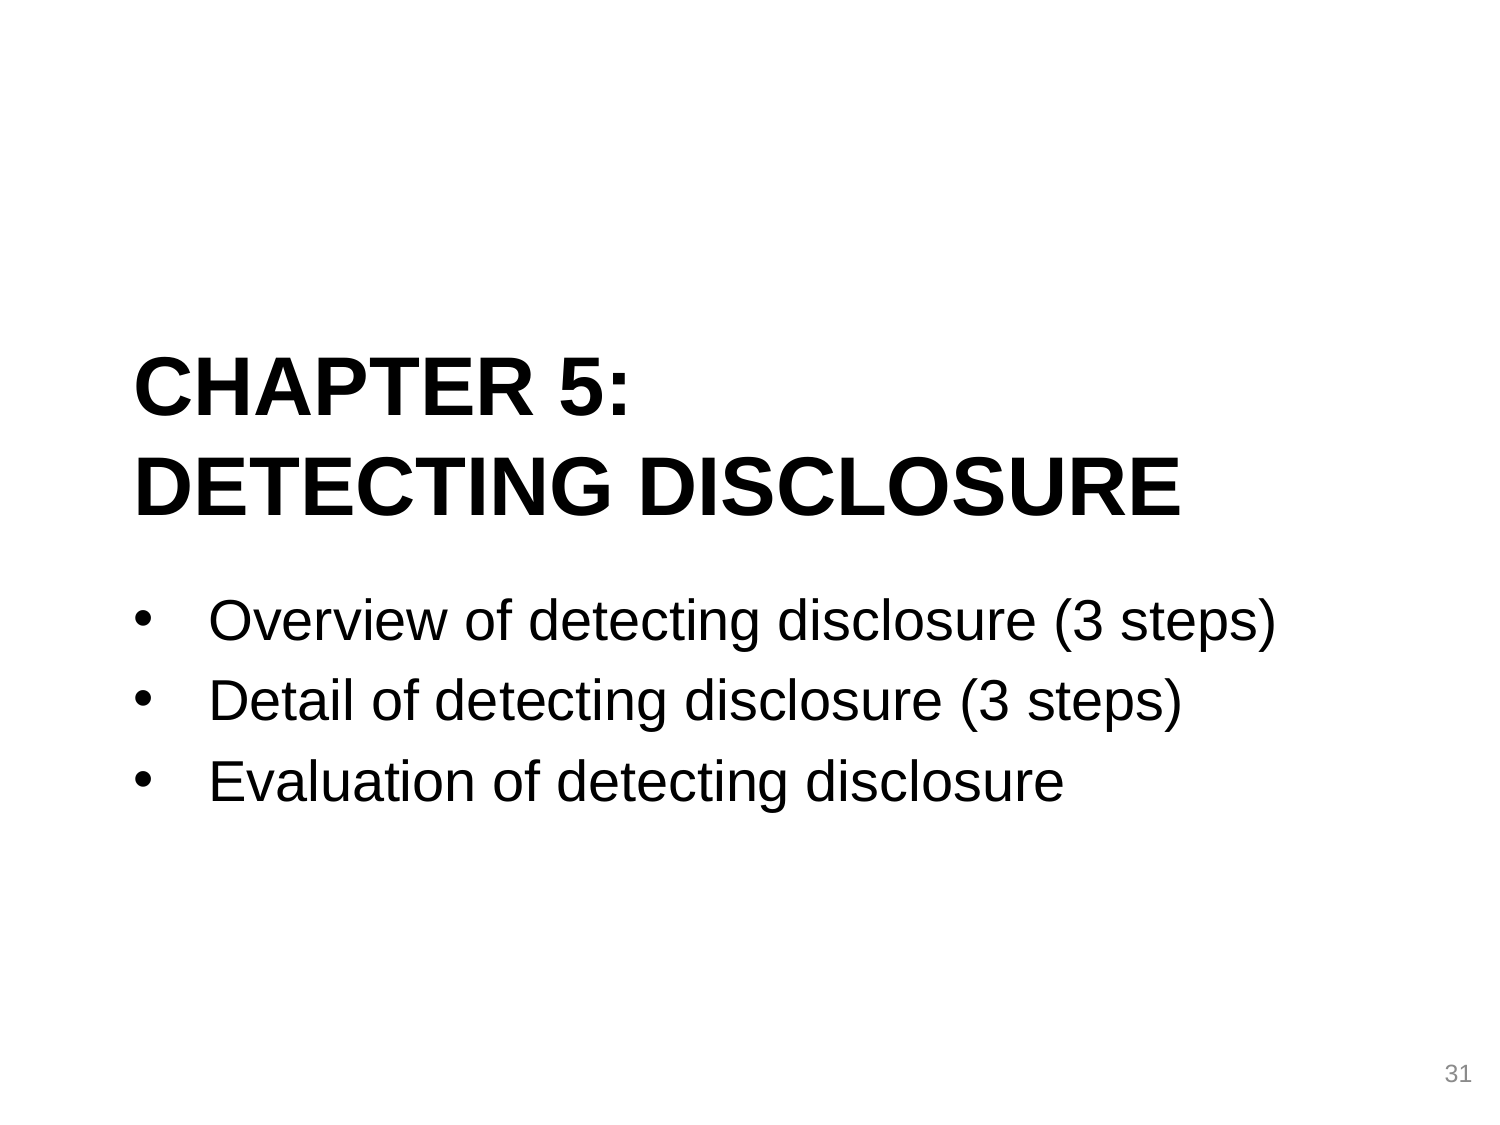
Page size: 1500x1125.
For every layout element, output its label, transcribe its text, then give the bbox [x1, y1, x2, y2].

list Overview of detecting disclosure (3 steps) Detail of detecting disclosure (3 steps) Evaluation of detecting disclosure [118, 575, 1394, 822]
title Chapter 5: detecting disclosure [118, 324, 1394, 549]
slide_number 31 [1137, 1042, 1488, 1103]
